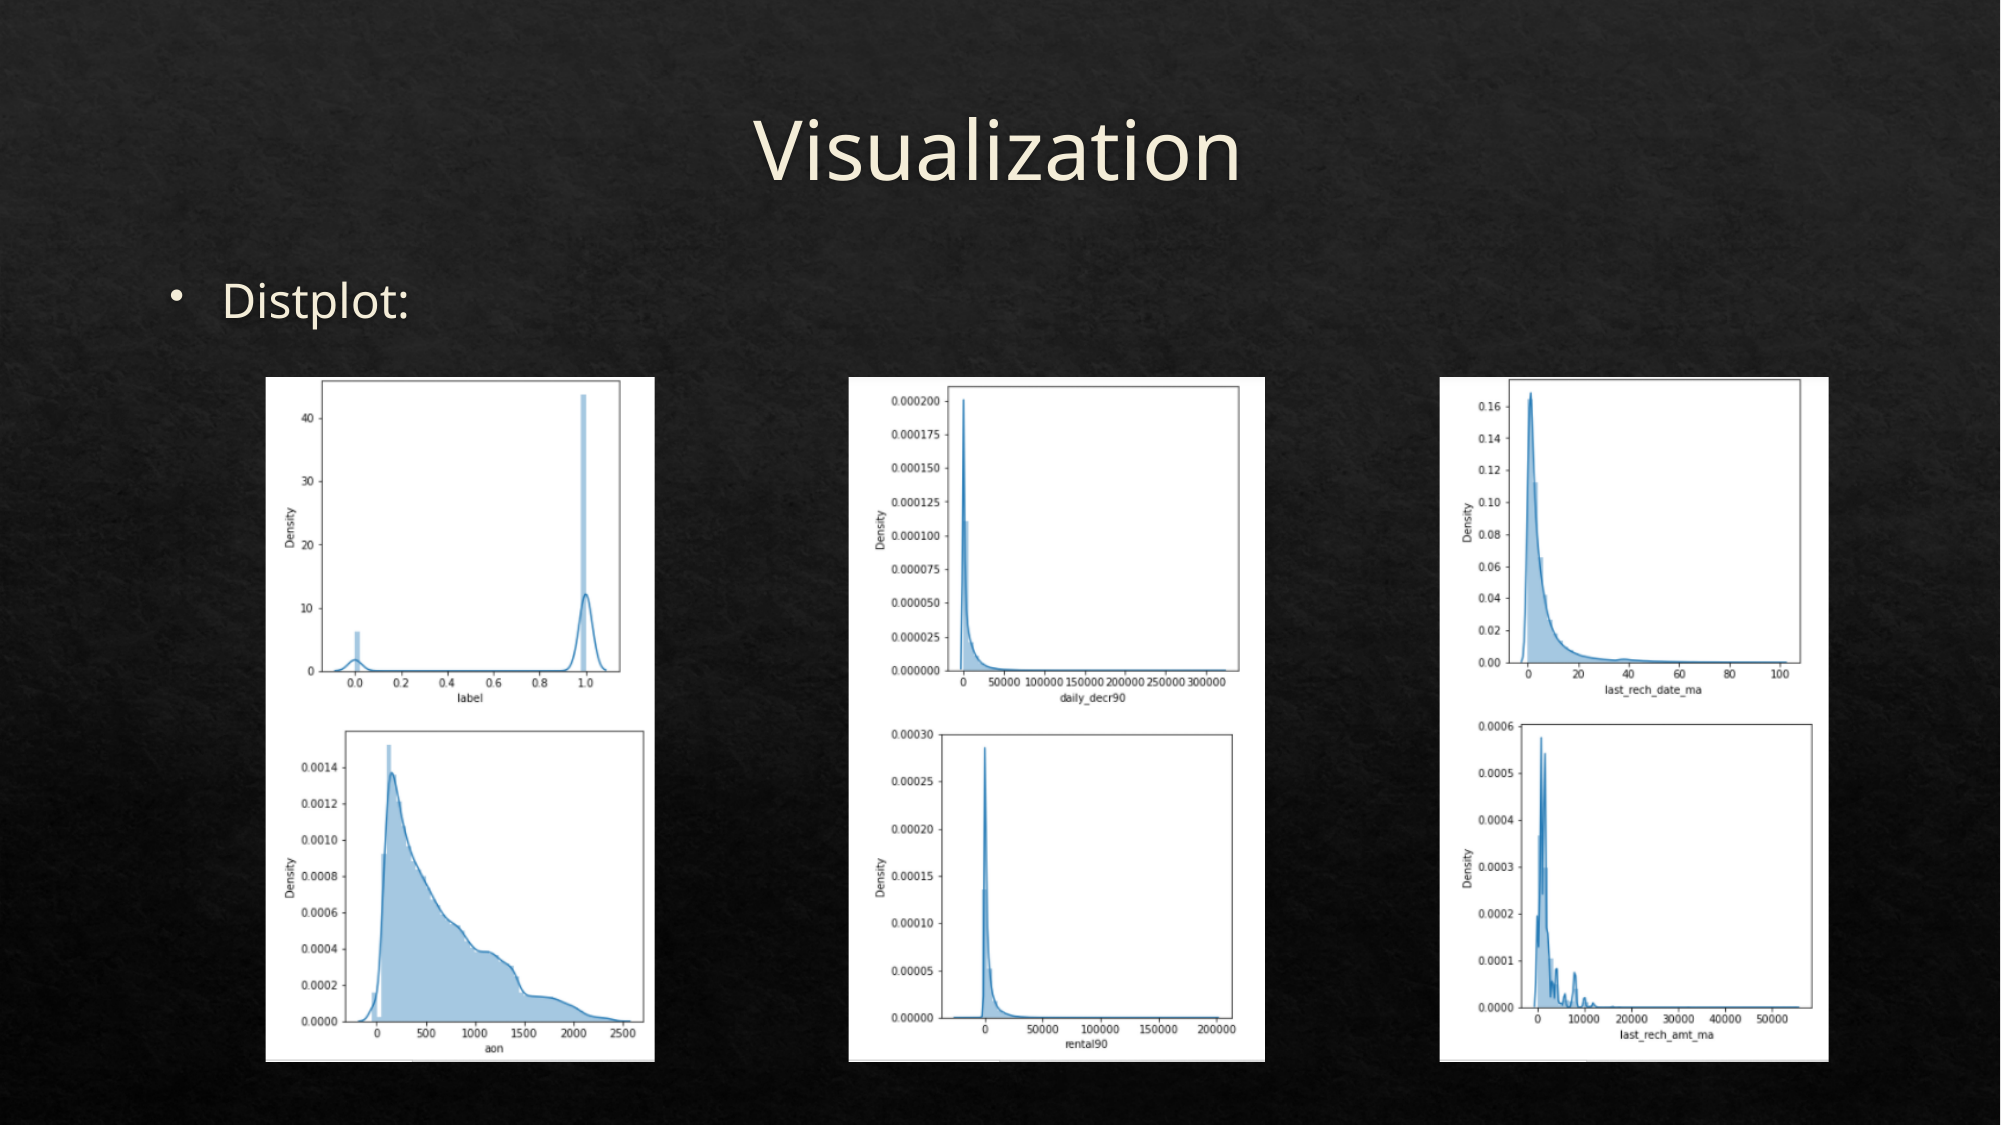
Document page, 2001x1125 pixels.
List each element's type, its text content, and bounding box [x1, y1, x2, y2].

title Visualization [149, 99, 1849, 253]
list Distplot: [149, 257, 1849, 868]
picture [848, 376, 1266, 1062]
picture [265, 376, 655, 1062]
picture [1439, 376, 1829, 1062]
